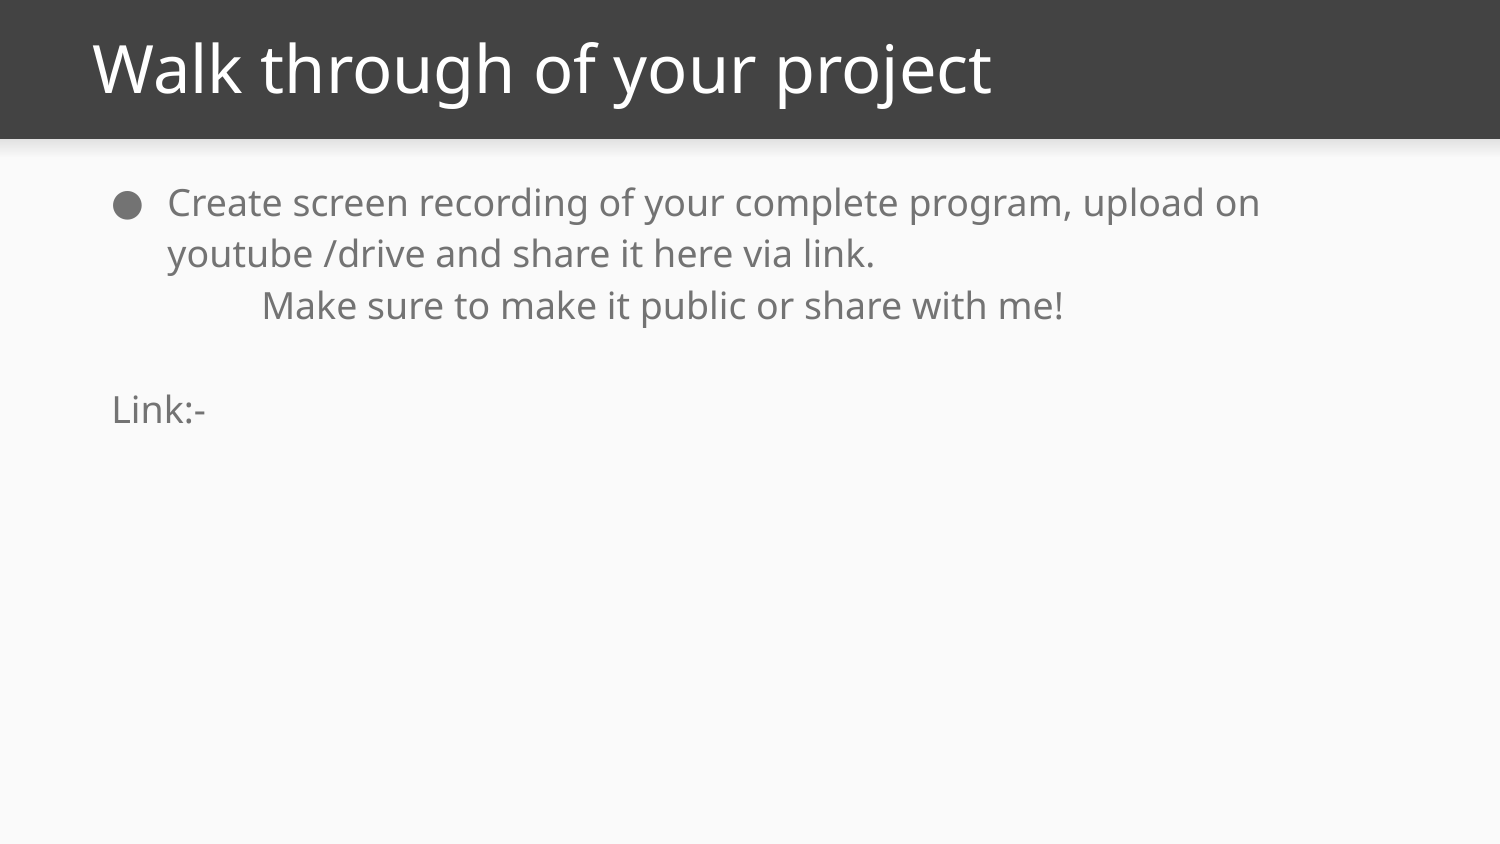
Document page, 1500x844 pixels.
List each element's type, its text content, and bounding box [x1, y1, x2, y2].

title Walk through of your project [77, 0, 1427, 123]
list Create screen recording of your complete program, upload on youtube /drive and share it here via link. Make sure to make it public or share with me! Link:- [77, 156, 1427, 760]
